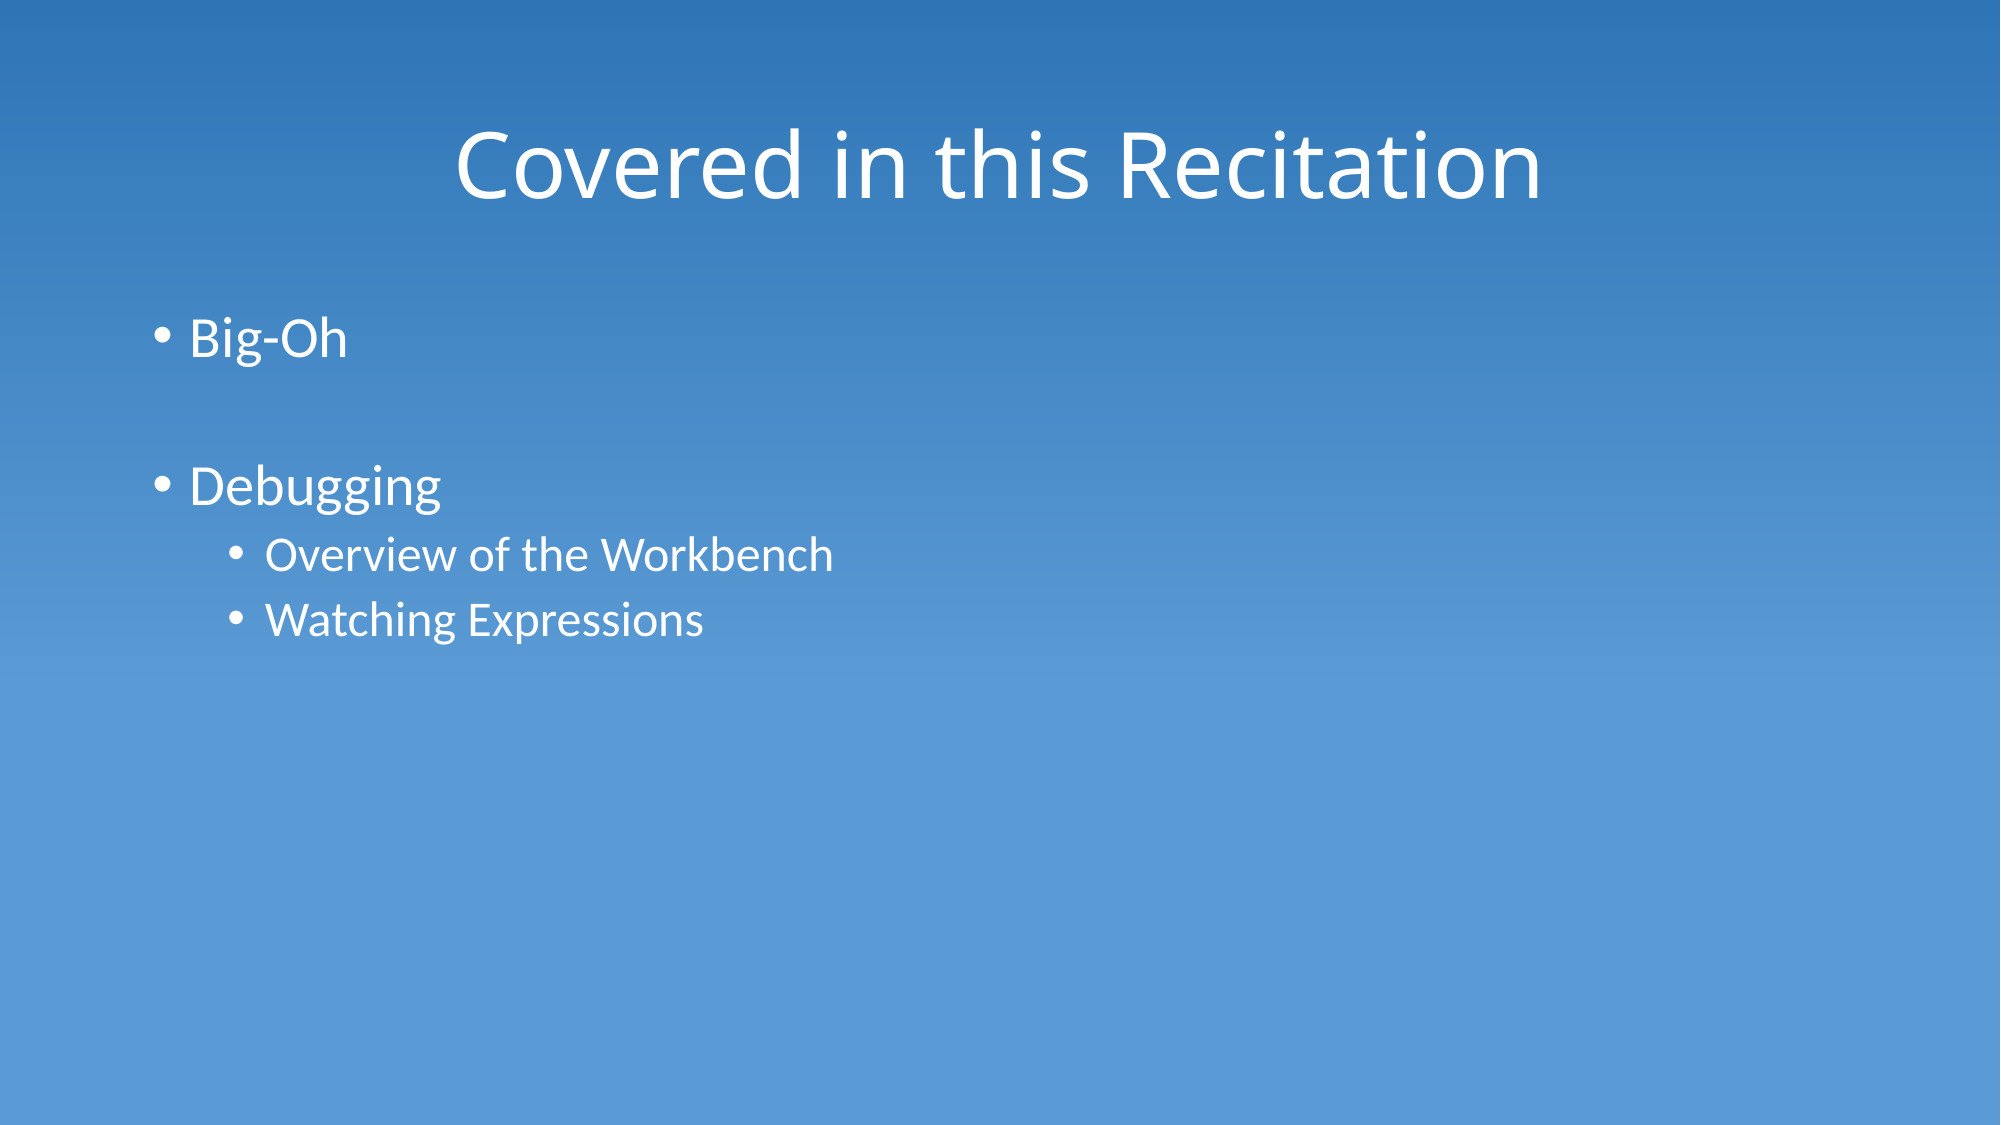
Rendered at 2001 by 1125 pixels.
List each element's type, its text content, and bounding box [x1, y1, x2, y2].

title Covered in this Recitation [137, 59, 1863, 278]
list Big-Oh Debugging Overview of the Workbench Watching Expressions [137, 299, 1863, 1014]
